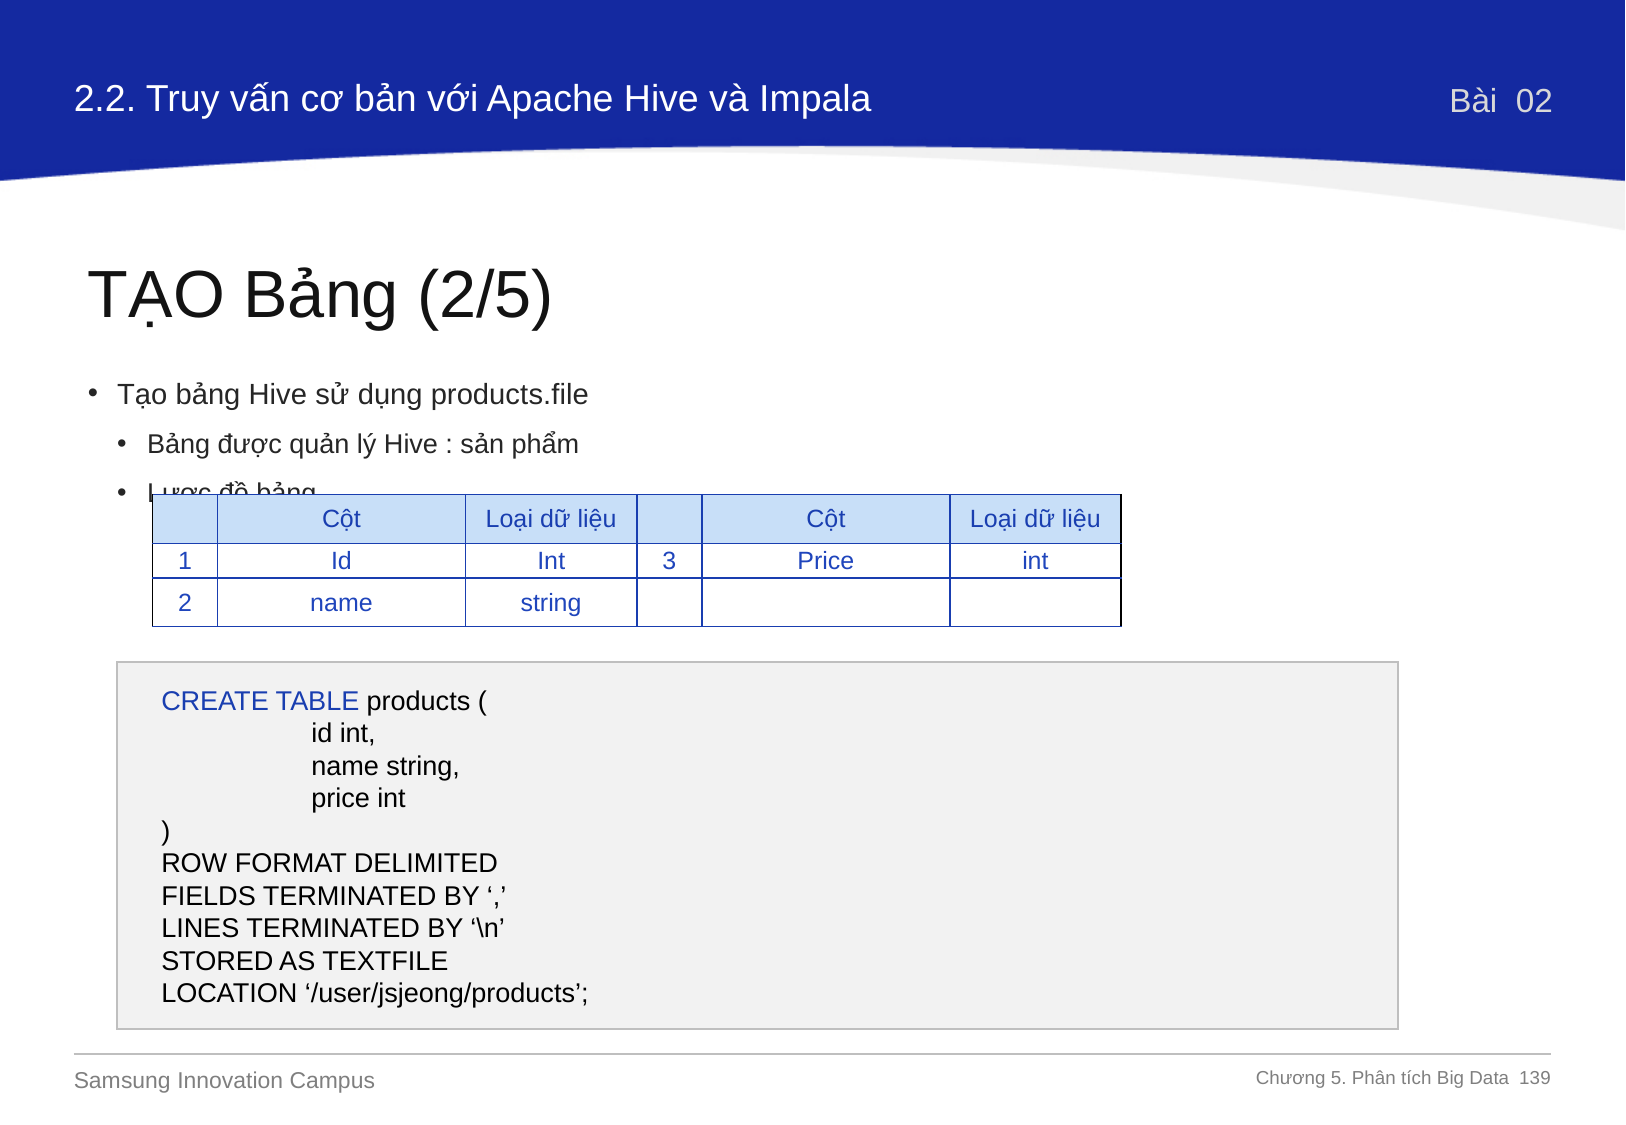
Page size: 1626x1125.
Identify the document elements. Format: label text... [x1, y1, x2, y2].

table_cell 3 [638, 544, 701, 577]
table_header Loại dữ liệu [951, 495, 1120, 543]
list TẠO Bảng (2/5) [87, 249, 1531, 331]
table_cell Int [466, 544, 636, 577]
table_cell int [951, 544, 1120, 577]
picture [0, 0, 1625, 1125]
list Bài 02 [1423, 79, 1554, 120]
table_cell [951, 579, 1120, 626]
table_cell 1 [153, 544, 217, 577]
table_header Loại dữ liệu [466, 495, 636, 543]
table_cell Id [218, 544, 465, 577]
table_cell 2 [153, 579, 217, 626]
table_cell [703, 579, 949, 626]
table_header Cột [218, 495, 465, 543]
table_header Cột [703, 495, 949, 543]
table_header [638, 495, 701, 543]
table_cell name [218, 579, 465, 626]
list 2.2. Truy vấn cơ bản với Apache Hive và Impala [73, 73, 1396, 119]
text_box CREATE TABLE products ( id int, name string, price int ) ROW FORMAT DELIMITED FIELDS TERMINATED BY ‘,’ LINES TERMINATED BY ‘\n’ STORED AS TEXTFILE LOCATION ‘/user/jsjeong/products’; [116, 662, 1399, 1030]
table_cell Price [703, 544, 949, 577]
table_header [153, 495, 217, 543]
table_cell [638, 579, 701, 626]
table_cell string [466, 579, 636, 626]
list Tạo bảng Hive sử dụng products.file Bảng được quản lý Hive : sản phẩm Lược đồ bảng Create Hive table ‘products’ [87, 365, 1531, 516]
